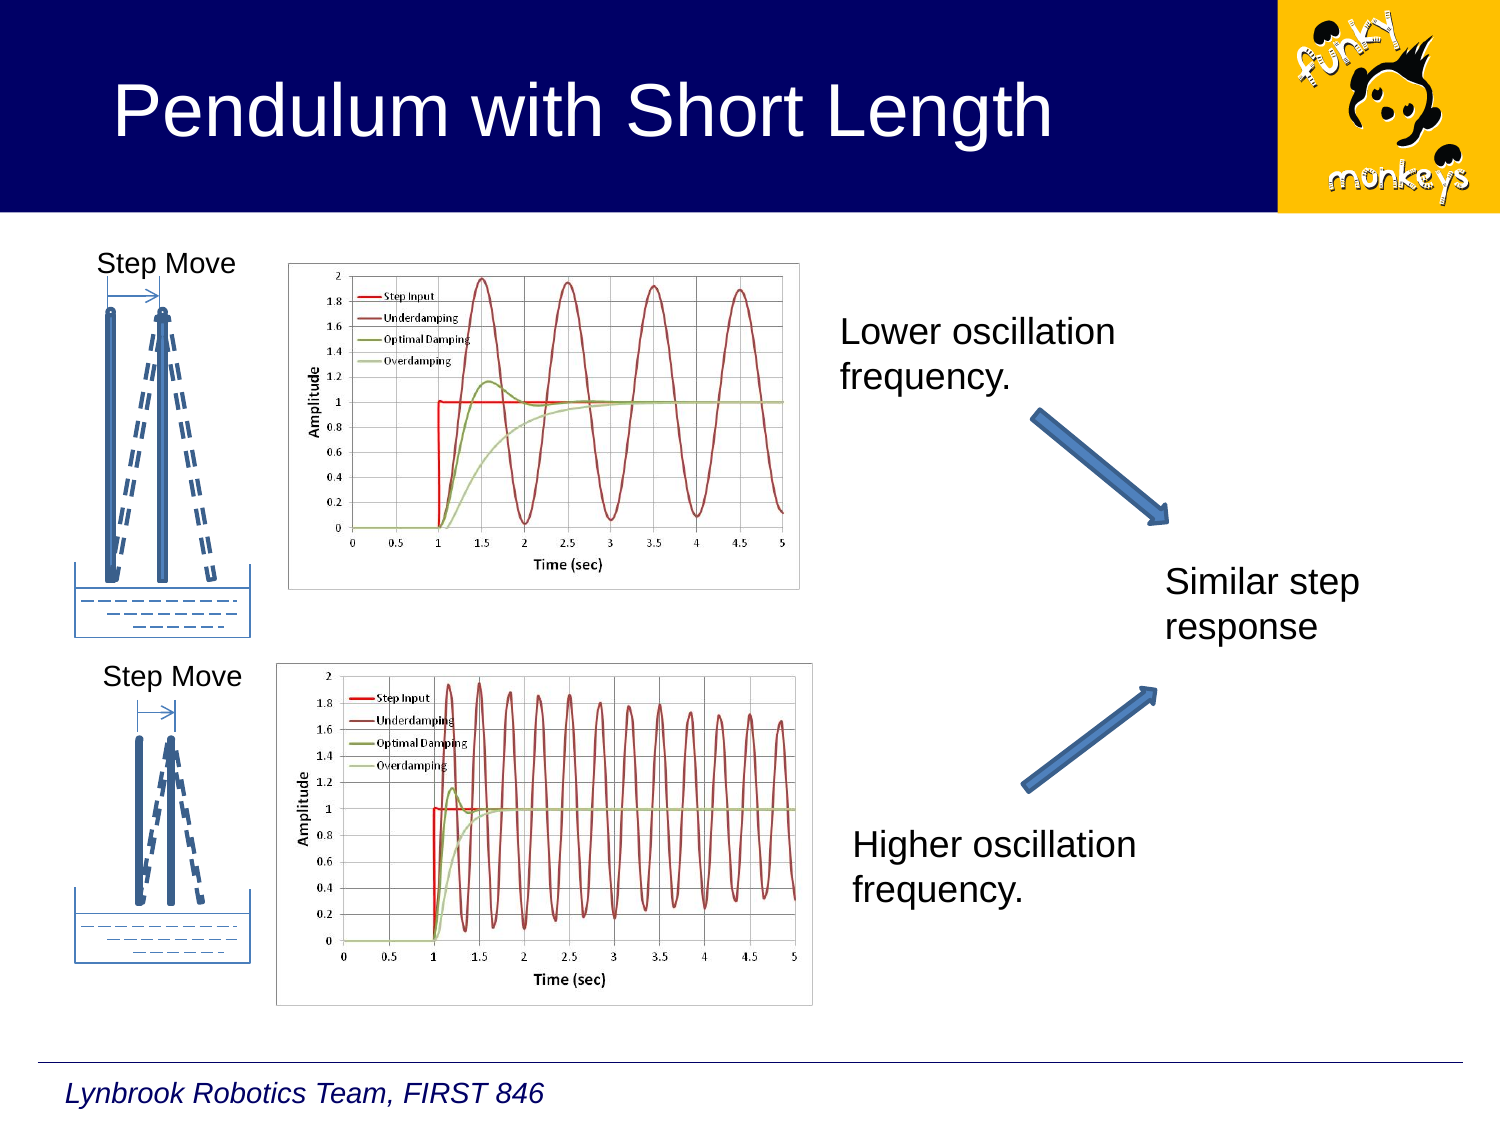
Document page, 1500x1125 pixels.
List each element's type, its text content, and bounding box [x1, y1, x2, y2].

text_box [74, 887, 251, 964]
text_box Similar step response [1149, 549, 1413, 655]
title Pendulum with Short Length [62, 24, 1263, 188]
text_box Higher oscillation frequency. [837, 812, 1175, 918]
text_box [137, 737, 190, 904]
text_box Step Move [87, 649, 258, 700]
text_box [1029, 407, 1170, 526]
text_box [1020, 685, 1158, 795]
picture [1277, 0, 1500, 214]
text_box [74, 237, 253, 638]
picture [274, 662, 813, 1006]
picture [287, 262, 801, 590]
text_box Lower oscillation frequency. [824, 299, 1138, 405]
